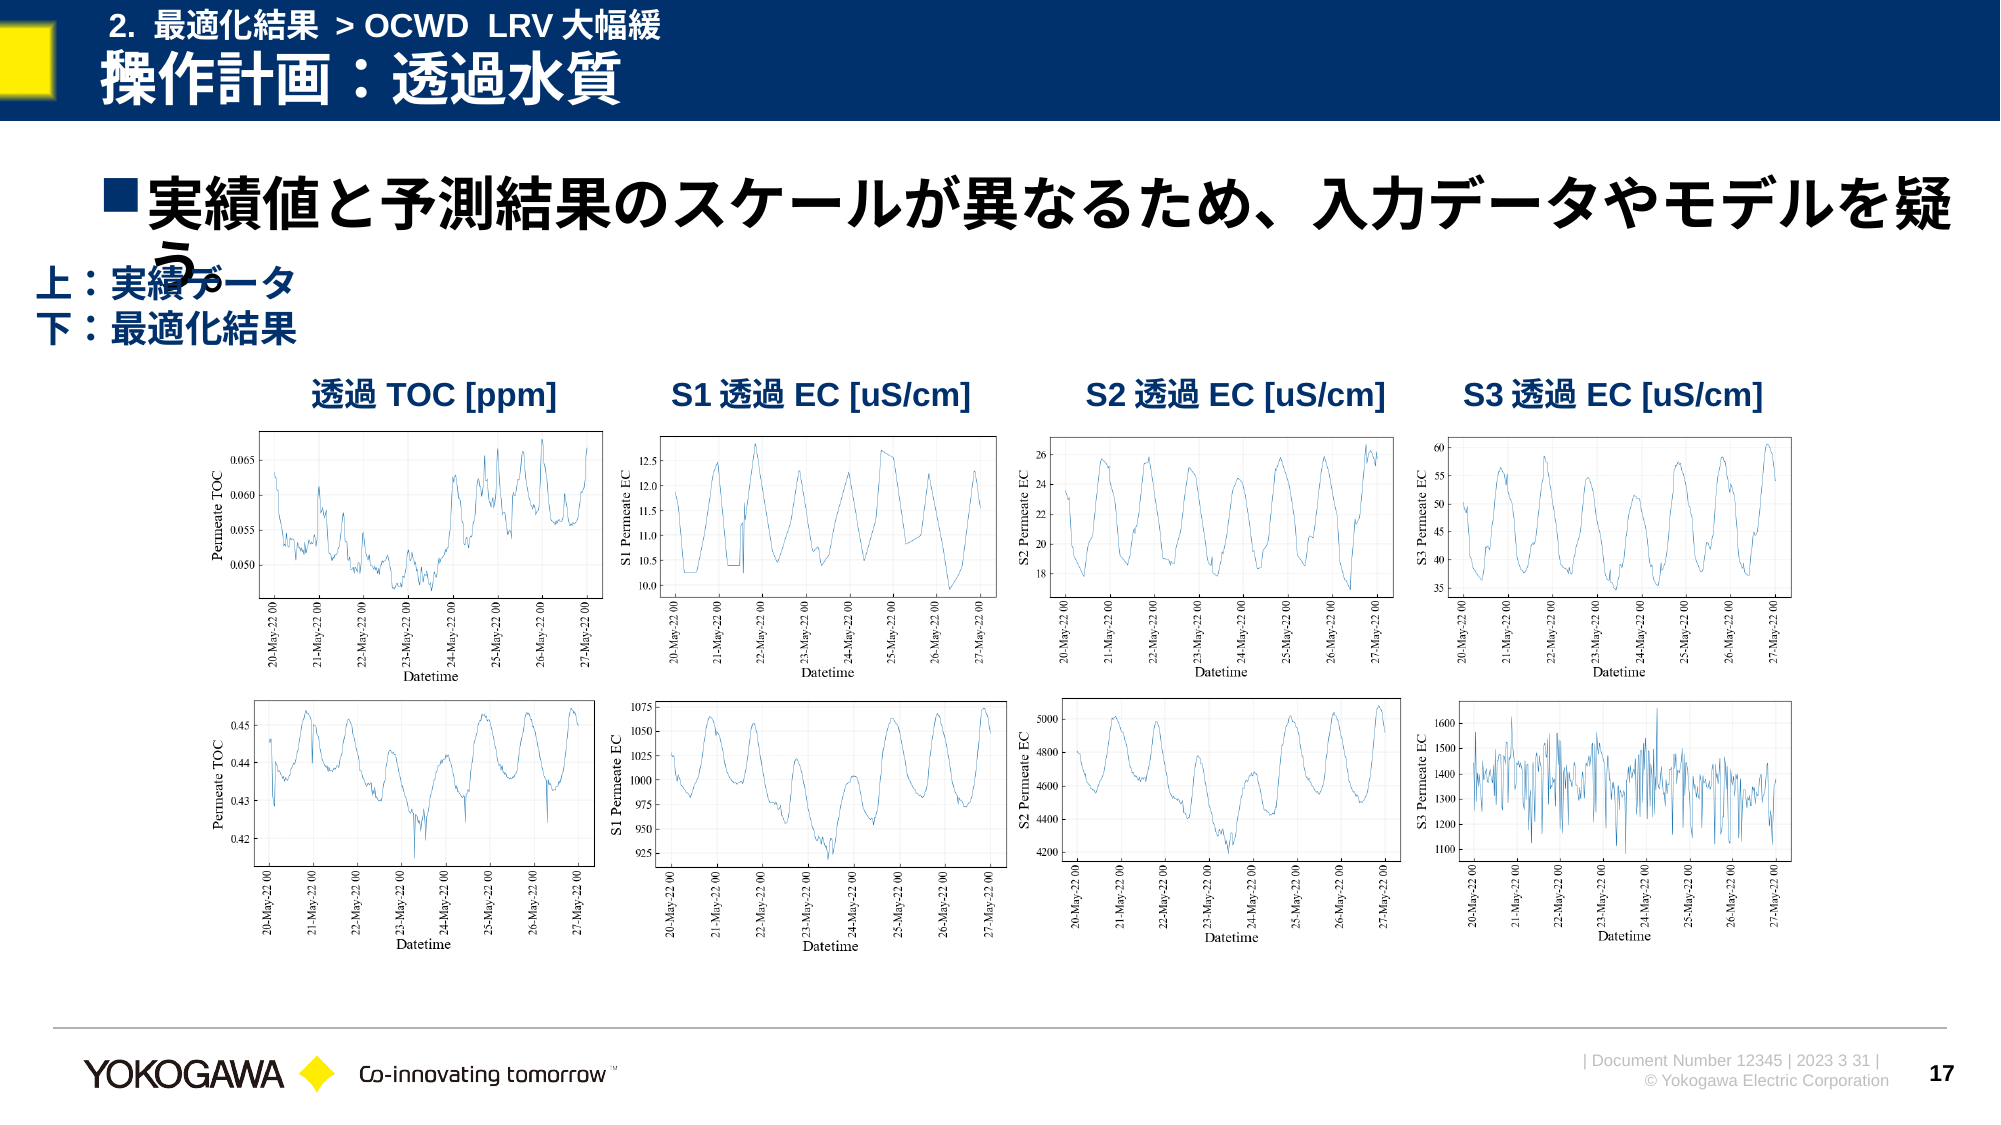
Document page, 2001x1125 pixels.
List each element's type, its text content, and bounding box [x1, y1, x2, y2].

text_box 上：実績データ 下：最適化結果 [20, 252, 341, 358]
picture [614, 430, 1002, 686]
slide_number 17 [1904, 1042, 1970, 1103]
picture [0, 6, 69, 115]
title 操作計画：透過水質 [84, 39, 1955, 125]
text_box 透過TOC [ppm] [265, 365, 604, 421]
picture [1410, 430, 1797, 686]
picture [1410, 693, 1797, 950]
text_box S1透過EC [uS/cm] [652, 365, 990, 421]
picture [604, 691, 1407, 961]
text_box S2透過EC [uS/cm] [1060, 365, 1412, 421]
picture [204, 424, 609, 691]
picture [206, 693, 600, 958]
text_box S3透過EC [uS/cm] [1437, 365, 1789, 421]
picture [1012, 430, 1399, 686]
text_box 2. 最適化結果 > OCWD LRV大幅緩和 [93, 0, 698, 92]
picture [83, 1055, 617, 1093]
text_box 実績値と予測結果のスケールが異なるため、入力データやモデルを疑う。 [84, 167, 1970, 257]
